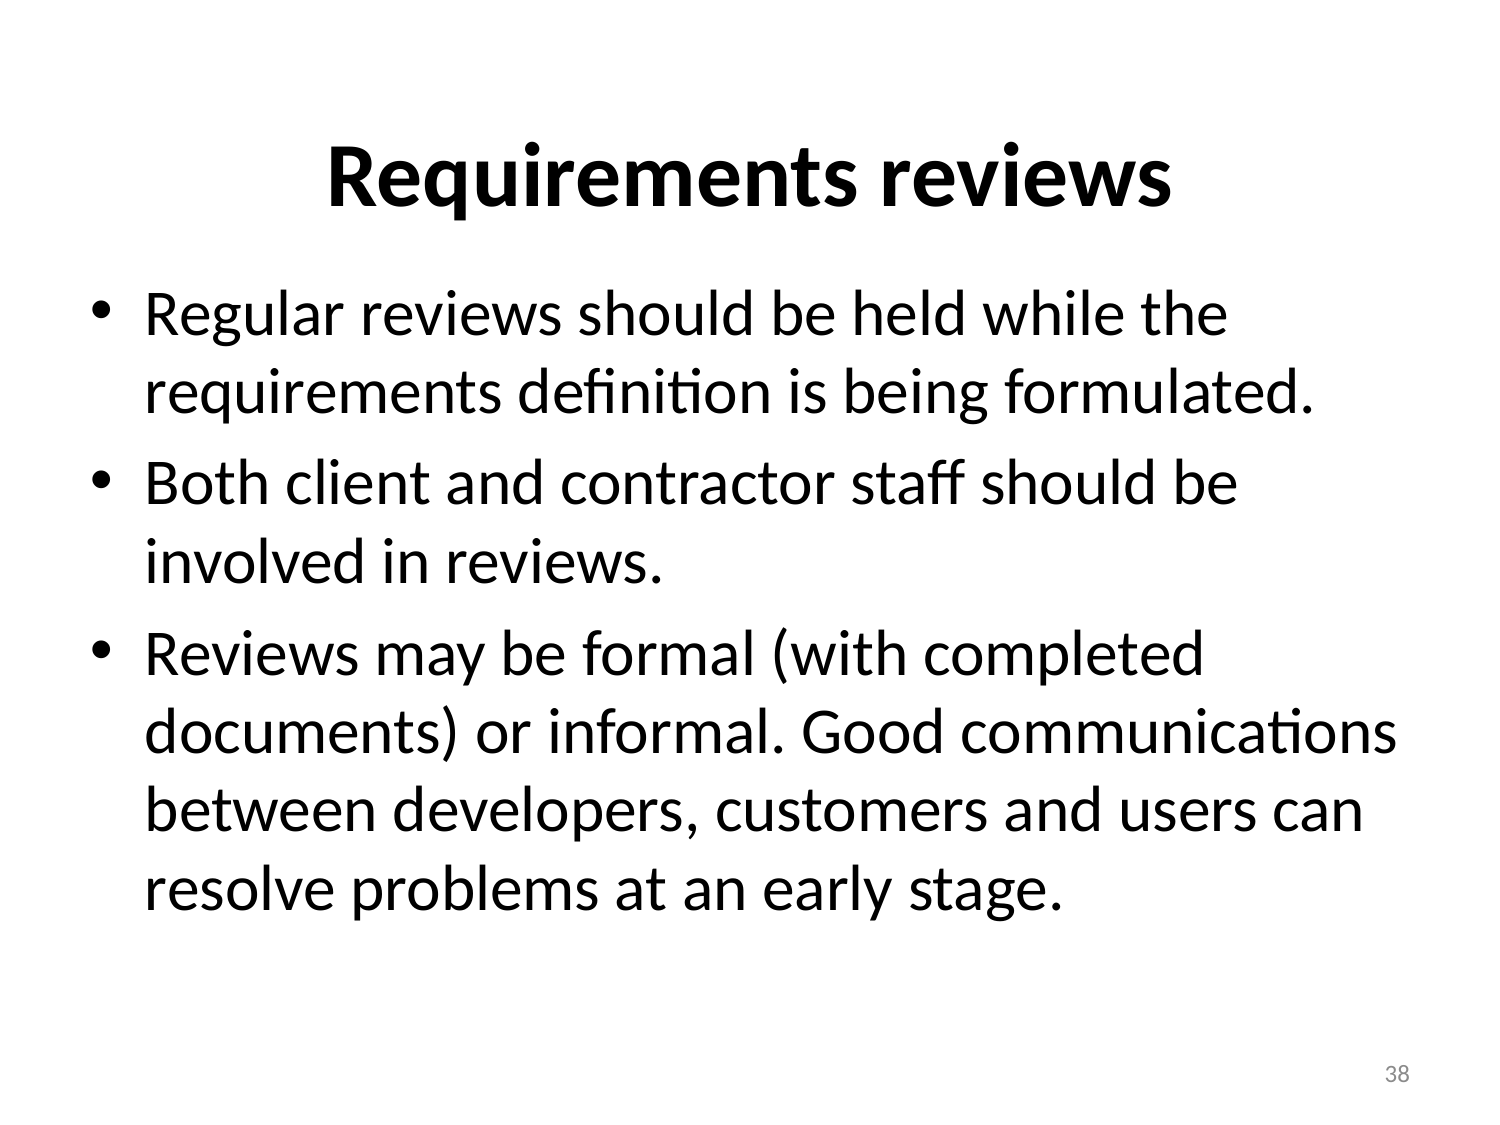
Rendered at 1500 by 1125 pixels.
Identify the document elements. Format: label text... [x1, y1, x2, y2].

slide_number 38 [1074, 1042, 1425, 1103]
title Requirements reviews [75, 45, 1425, 233]
list Regular reviews should be held while the requirements definition is being formulated. Both client and contractor staff should be involved in reviews. Reviews may be formal (with completed documents) or informal. Good communications between developers, customers and users can resolve problems at an early stage. [75, 262, 1425, 1005]
